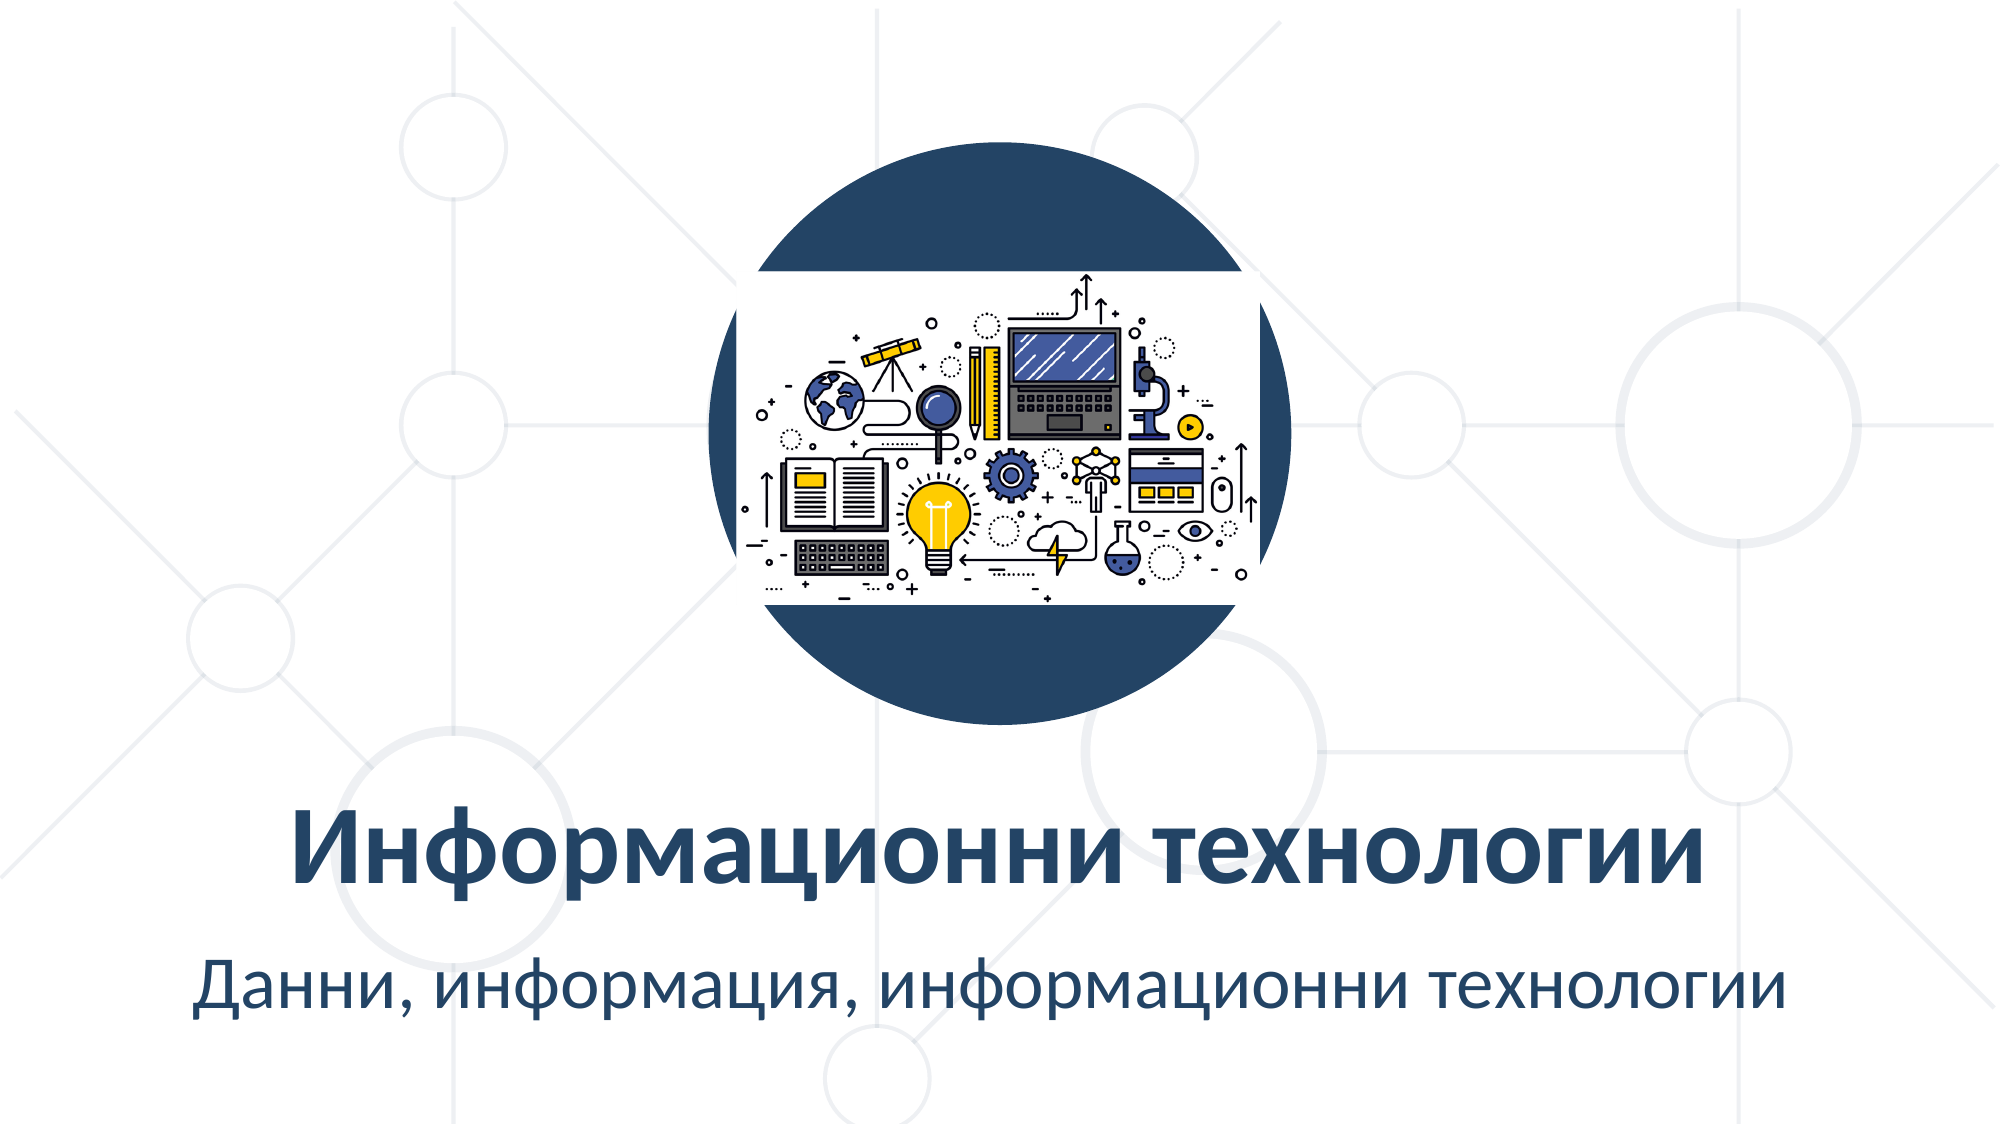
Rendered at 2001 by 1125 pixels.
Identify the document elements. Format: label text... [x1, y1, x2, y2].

picture [736, 271, 1260, 606]
list Информационни технологии [100, 771, 1900, 898]
list Данни, информация, информационни технологии [100, 921, 1900, 1032]
